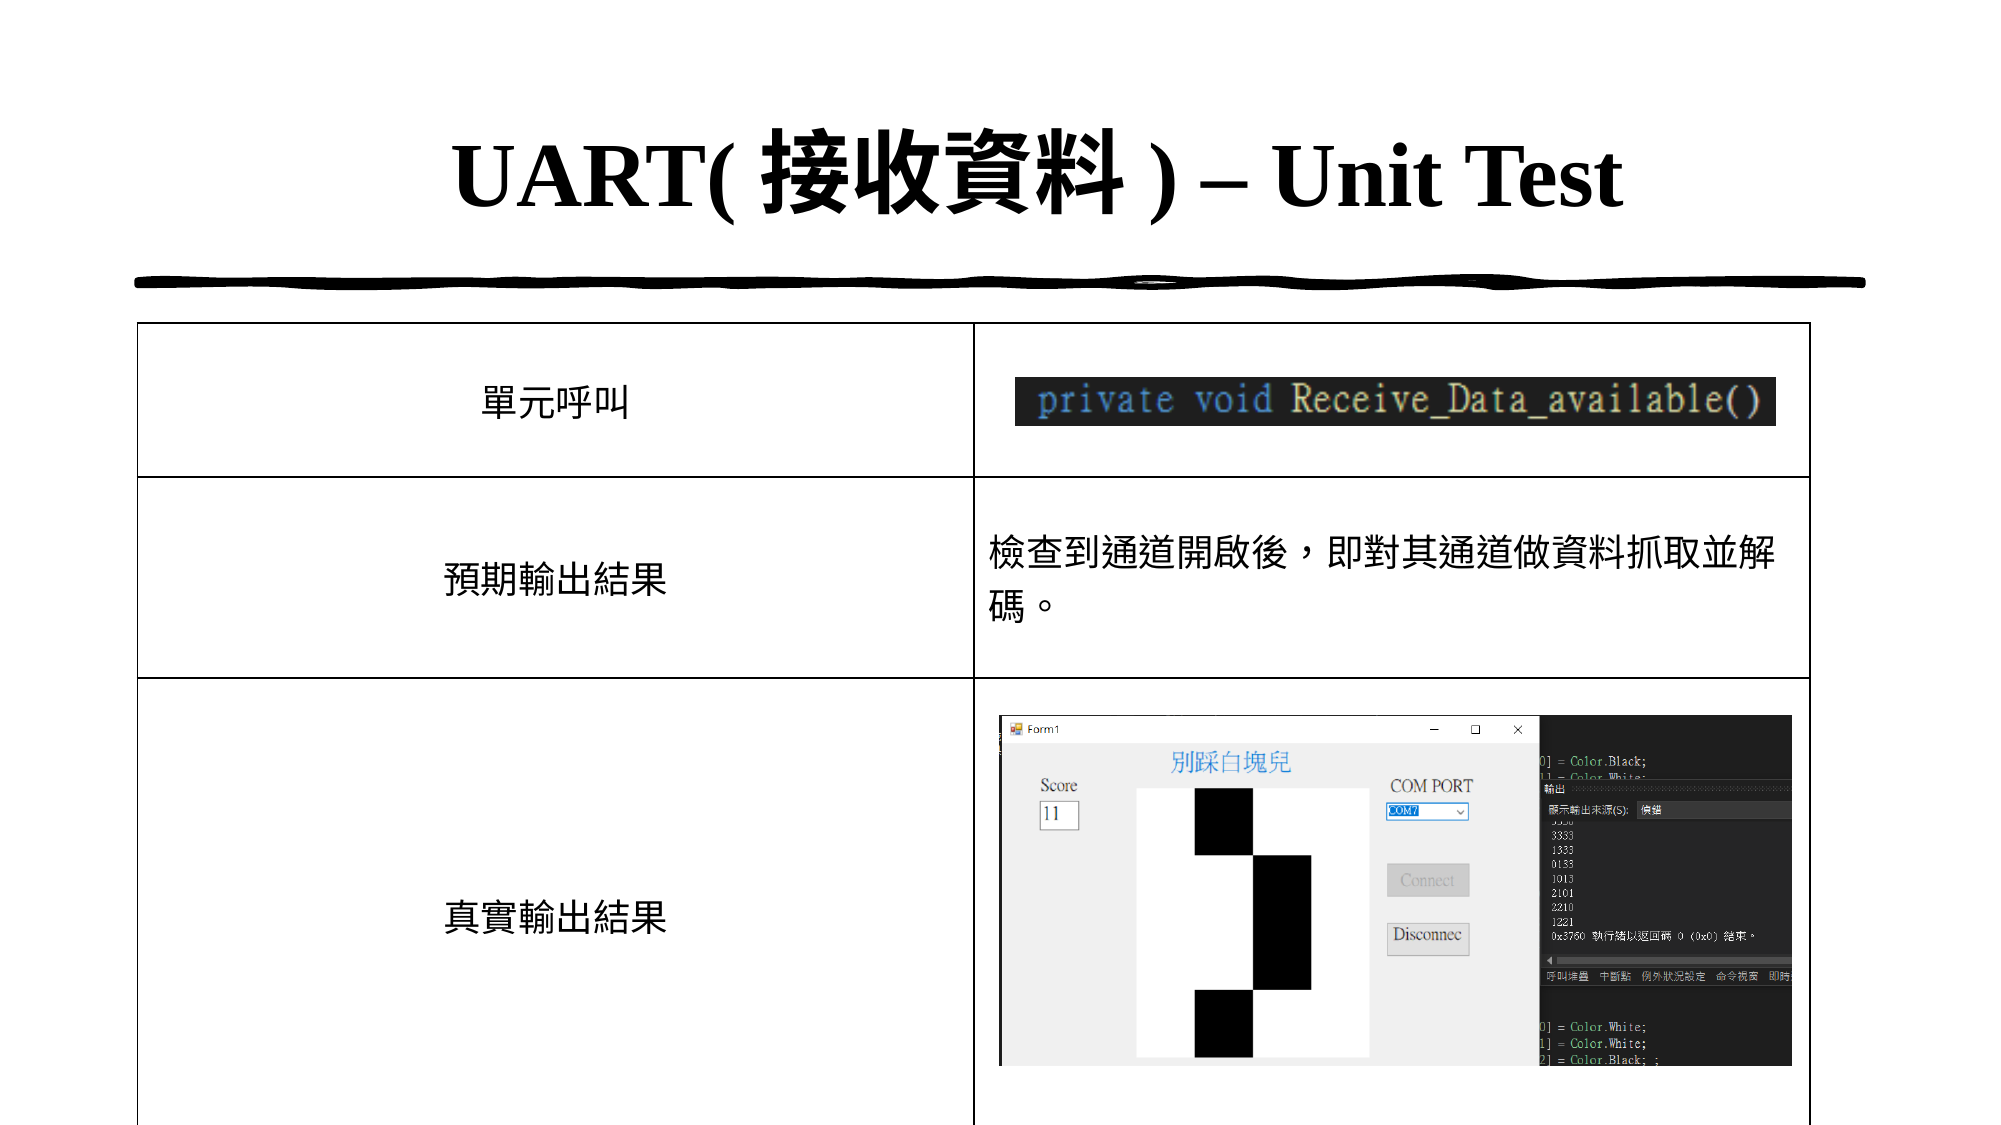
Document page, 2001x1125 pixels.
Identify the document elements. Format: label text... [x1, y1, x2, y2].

table_cell [975, 679, 1809, 1125]
table_header [975, 324, 1809, 476]
table_header 單元呼叫 [138, 324, 973, 476]
table_cell 檢查到通道開啟後，即對其通道做資料抓取並解碼。 [975, 478, 1809, 677]
table_cell 真實輸出結果 [138, 679, 973, 1125]
picture [1015, 377, 1776, 426]
title UART(接收資料) – Unit Test [137, 59, 1863, 278]
table_cell 預期輸出結果 [138, 478, 973, 677]
picture [999, 715, 1792, 1066]
